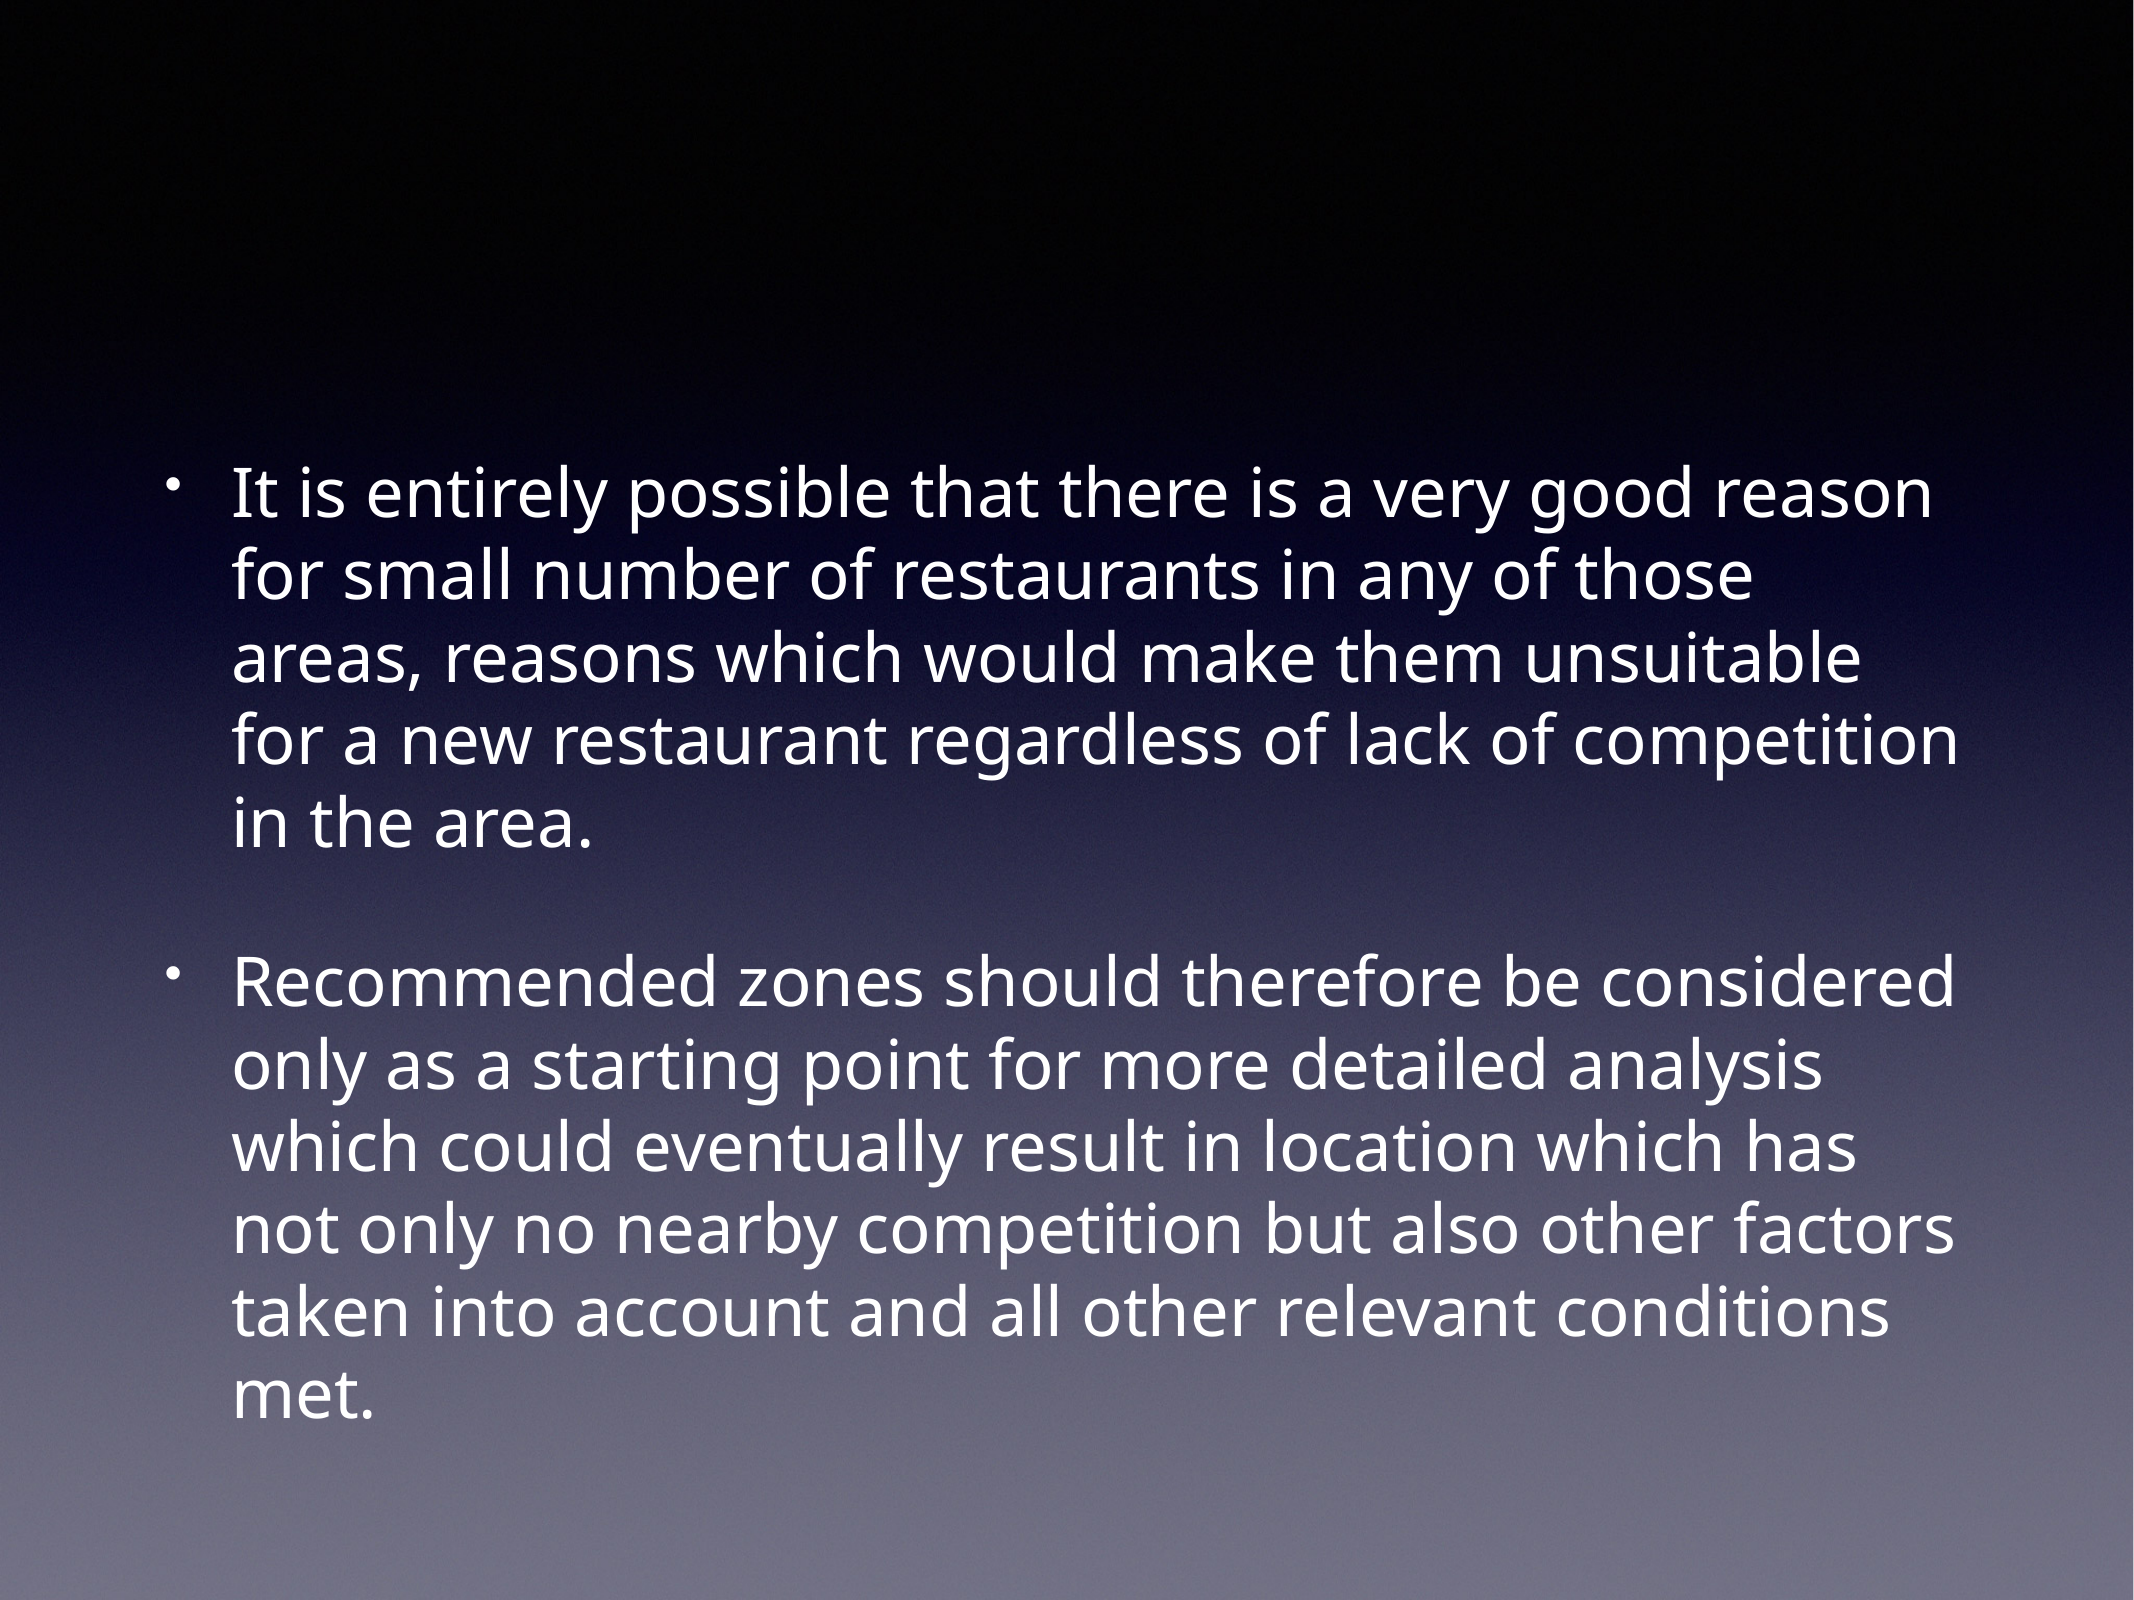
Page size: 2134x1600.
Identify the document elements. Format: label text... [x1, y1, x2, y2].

picture [0, 0, 2134, 1600]
list It is entirely possible that there is a very good reason for small number of restaurants in any of those areas, reasons which would make them unsuitable for a new restaurant regardless of lack of competition in the area. Recommended zones should therefore be considered only as a starting point for more detailed analysis which could eventually result in location which has not only no nearby competition but also other factors taken into account and all other relevant conditions met. [155, 424, 1978, 1457]
